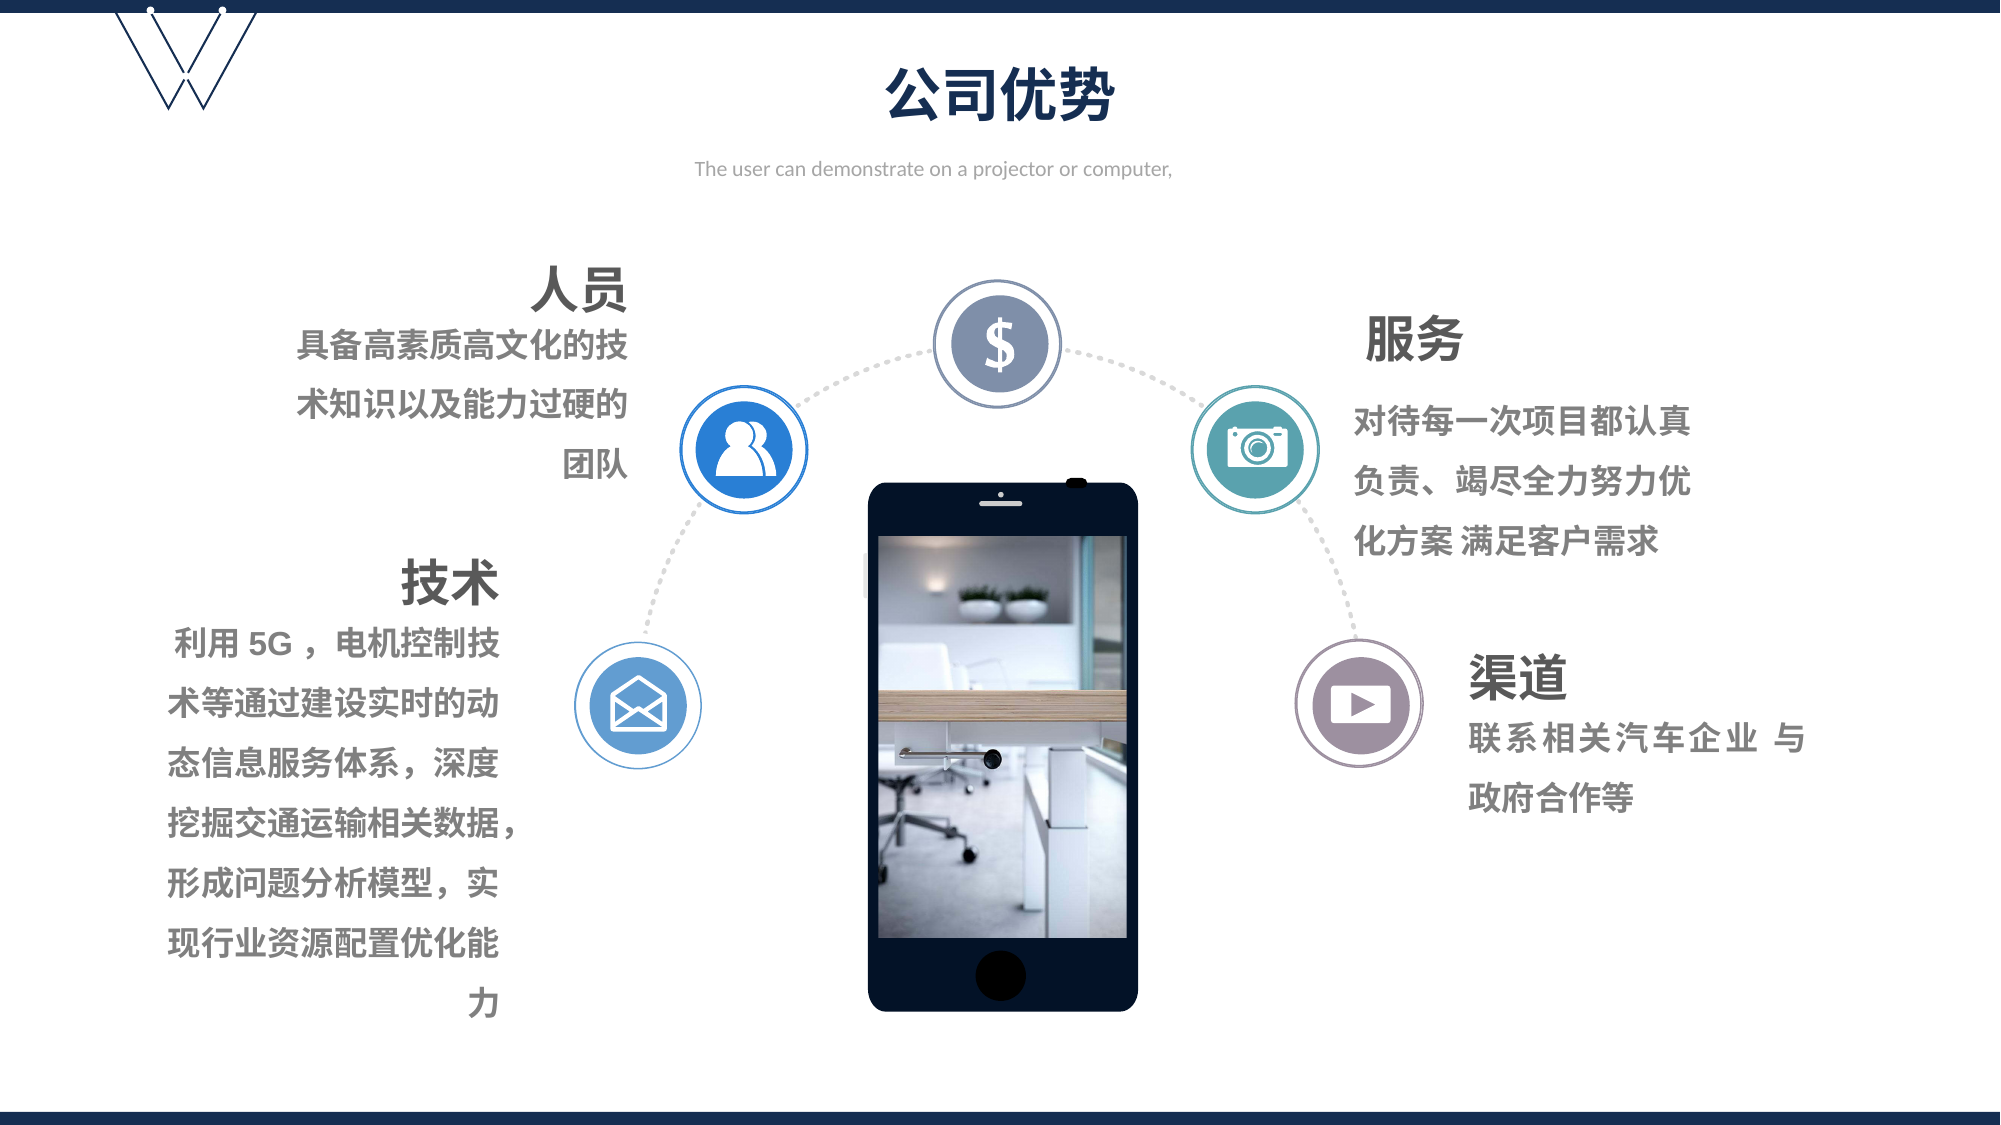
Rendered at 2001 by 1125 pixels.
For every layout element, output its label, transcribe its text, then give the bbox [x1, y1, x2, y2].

text_box [589, 657, 687, 755]
text_box [665, 558, 671, 565]
text_box [696, 501, 702, 508]
text_box [833, 380, 840, 387]
text_box [873, 363, 880, 369]
text_box [1319, 537, 1325, 544]
text_box [1075, 350, 1082, 356]
text_box [867, 482, 1139, 1012]
text_box [1308, 517, 1314, 524]
text_box [1191, 385, 1320, 514]
text_box [1139, 370, 1146, 376]
text_box [1337, 579, 1343, 586]
text_box [674, 538, 681, 545]
text_box [644, 619, 650, 626]
text_box [863, 367, 870, 373]
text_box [276, 238, 644, 487]
text_box [951, 295, 1049, 393]
text_box [1096, 355, 1104, 361]
text_box [650, 598, 656, 606]
text_box [933, 280, 1062, 408]
text_box [661, 568, 667, 575]
text_box [853, 371, 860, 377]
text_box [715, 421, 763, 476]
picture [878, 536, 1127, 938]
text_box [679, 529, 686, 536]
text_box [1295, 639, 1424, 768]
text_box [1118, 362, 1125, 368]
text_box [1314, 527, 1320, 534]
text_box [905, 353, 912, 359]
text_box [1179, 390, 1186, 397]
text_box [647, 609, 653, 616]
text_box [653, 588, 659, 595]
text_box [690, 510, 697, 517]
text_box [1198, 402, 1205, 408]
text_box [842, 375, 850, 382]
text_box [883, 359, 891, 365]
text_box [803, 397, 811, 403]
text_box [926, 348, 933, 354]
text_box [1149, 375, 1156, 381]
text_box [979, 501, 1023, 507]
text_box [1189, 396, 1196, 403]
text_box [610, 675, 667, 732]
text_box [998, 491, 1004, 498]
text_box [1341, 589, 1347, 597]
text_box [1338, 288, 1719, 563]
text_box [748, 421, 777, 476]
text_box [1107, 359, 1114, 365]
text_box [1302, 507, 1308, 514]
text_box [975, 950, 1026, 1001]
text_box [1086, 352, 1093, 358]
text_box [894, 356, 902, 362]
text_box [130, 531, 516, 1028]
text_box [670, 548, 676, 555]
text_box [1329, 557, 1335, 565]
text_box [1453, 627, 1822, 819]
text_box [1065, 477, 1088, 489]
text_box [863, 553, 868, 599]
text_box 公司优势 [747, 41, 1253, 136]
text_box [1324, 547, 1330, 554]
text_box [1169, 385, 1176, 391]
text_box [1345, 600, 1350, 608]
text_box [1333, 568, 1339, 576]
text_box [1206, 401, 1304, 499]
text_box [1312, 657, 1410, 755]
text_box [1159, 380, 1167, 386]
text_box [695, 401, 793, 499]
text_box [823, 385, 830, 392]
text_box [680, 385, 808, 514]
text_box [985, 317, 1015, 373]
text_box [1330, 685, 1391, 724]
text_box [1128, 366, 1135, 372]
text_box [1227, 426, 1288, 467]
text_box [813, 391, 820, 397]
text_box [1348, 611, 1353, 619]
text_box [685, 519, 691, 526]
text_box The user can demonstrate on a projector or computer, [679, 143, 1320, 189]
text_box [1350, 622, 1356, 630]
text_box [916, 350, 923, 356]
text_box [574, 641, 702, 770]
text_box [657, 578, 663, 585]
